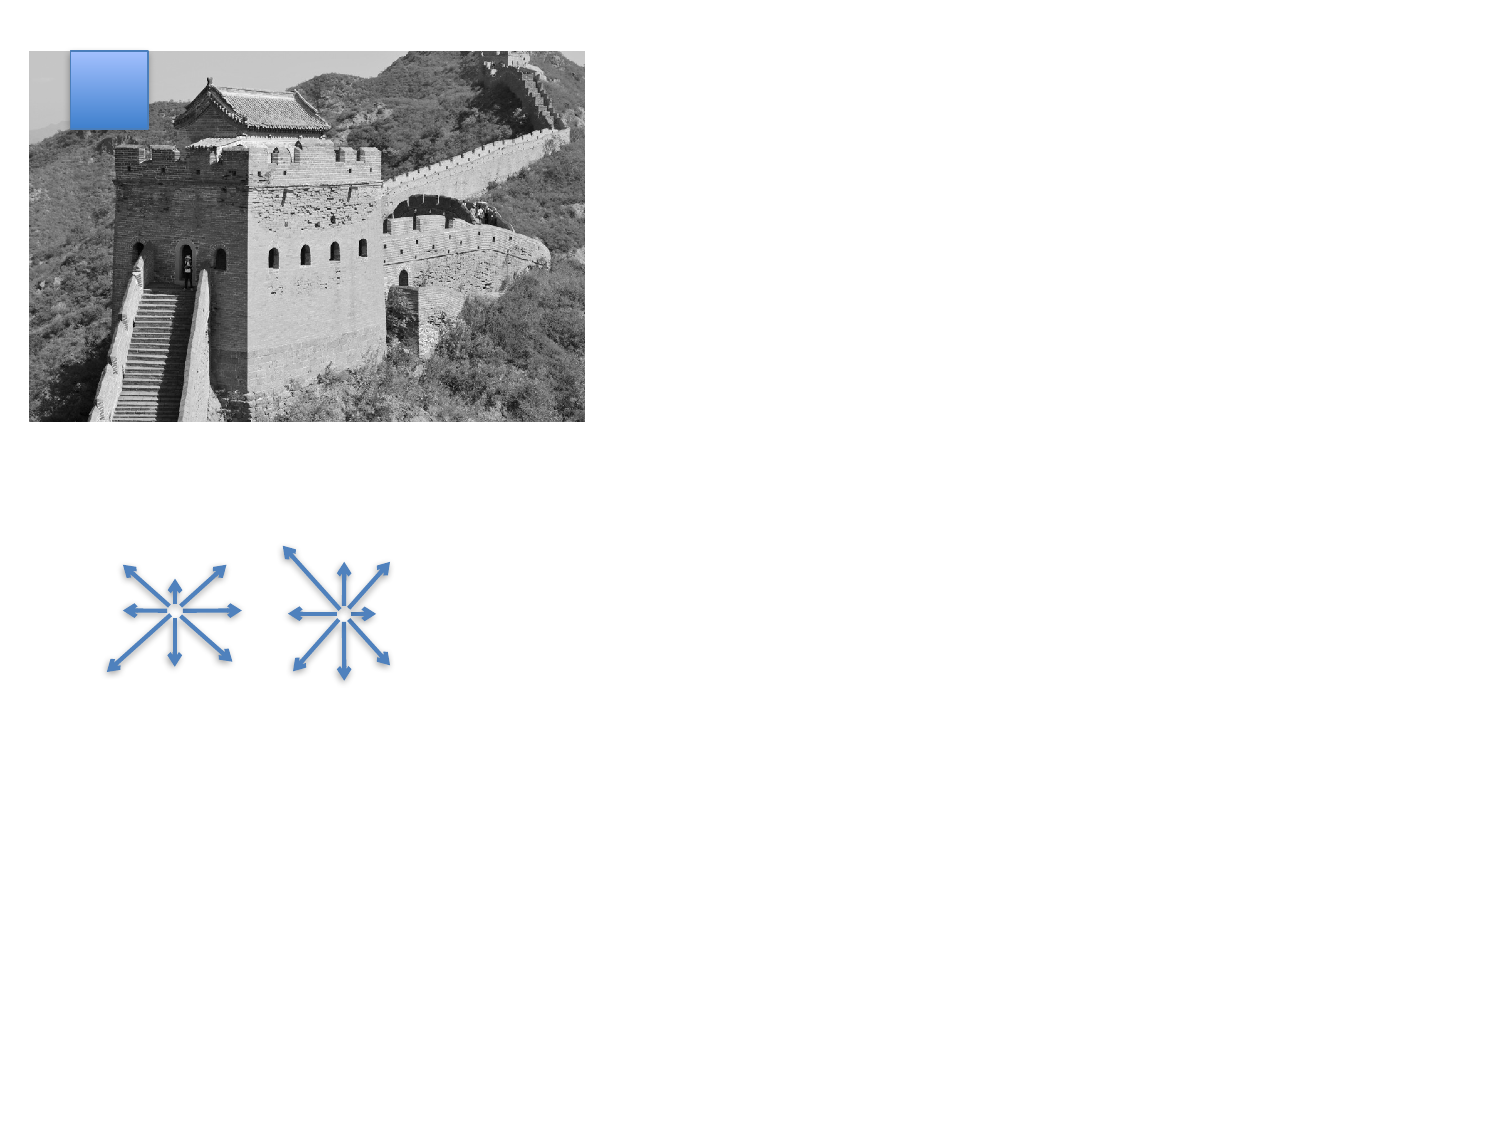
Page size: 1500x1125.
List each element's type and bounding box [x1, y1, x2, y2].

text_box [268, 559, 404, 667]
text_box [106, 564, 242, 673]
picture [29, 50, 585, 422]
